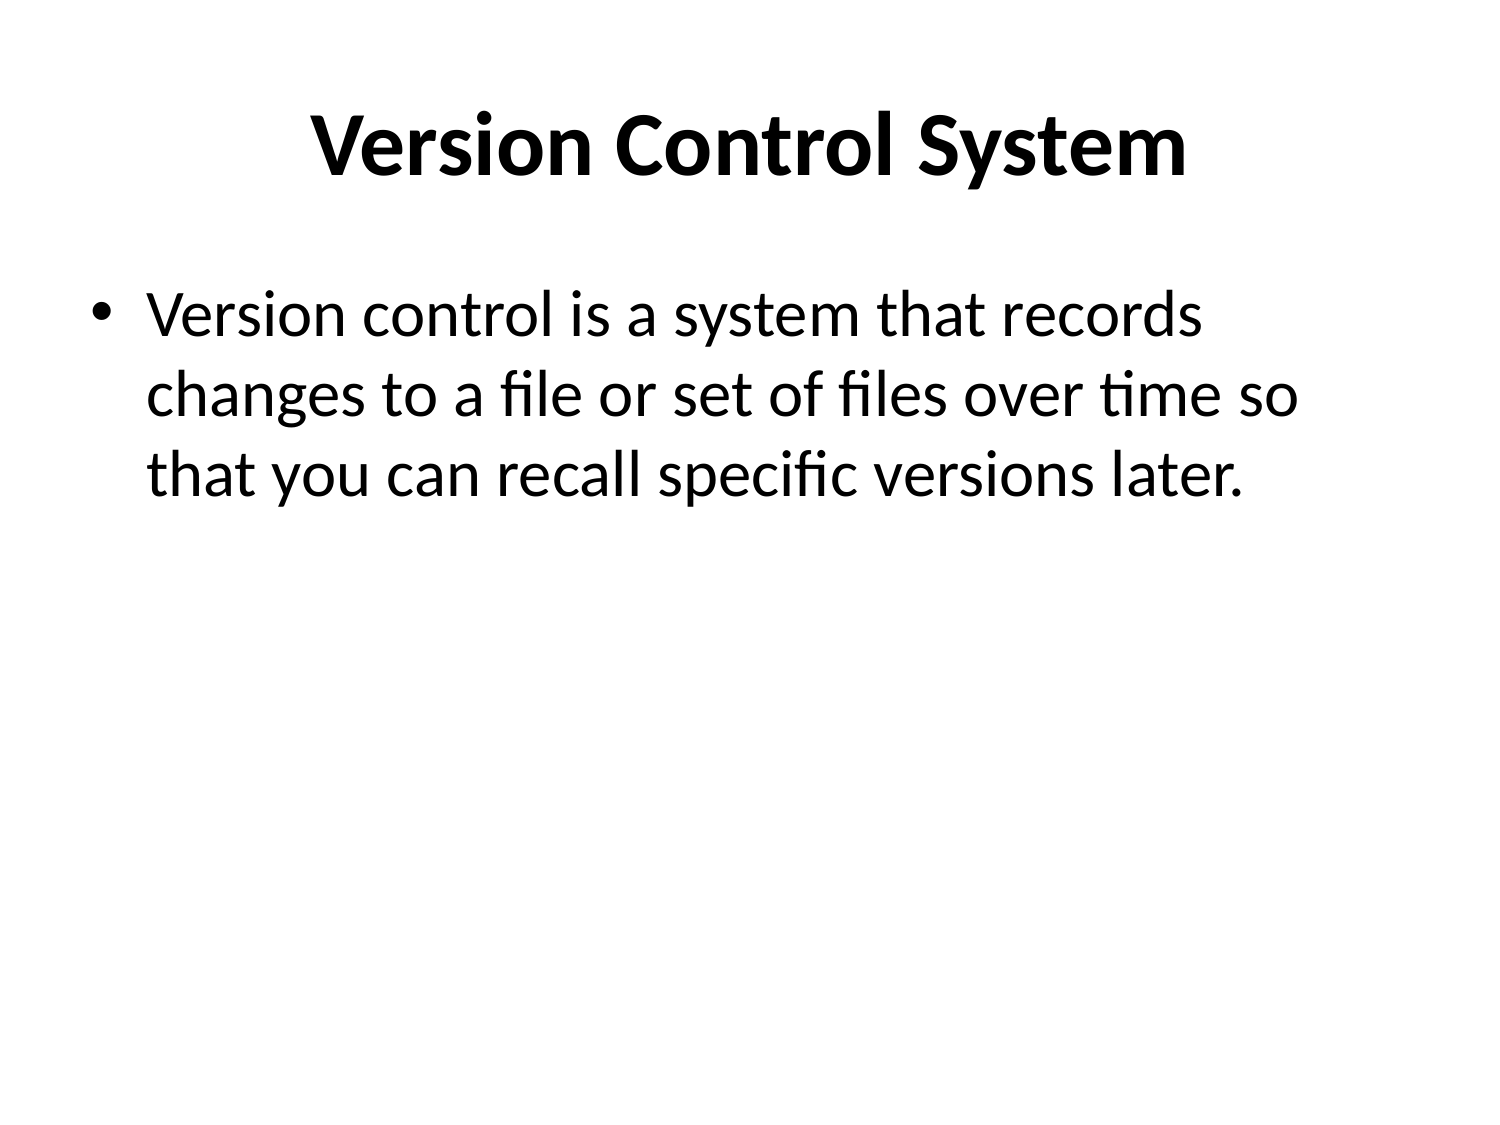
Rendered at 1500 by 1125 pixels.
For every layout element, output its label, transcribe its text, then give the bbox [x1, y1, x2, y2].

list Version control is a system that records changes to a file or set of files over time so that you can recall specific versions later. [75, 262, 1425, 1005]
title Version Control System [75, 45, 1425, 233]
